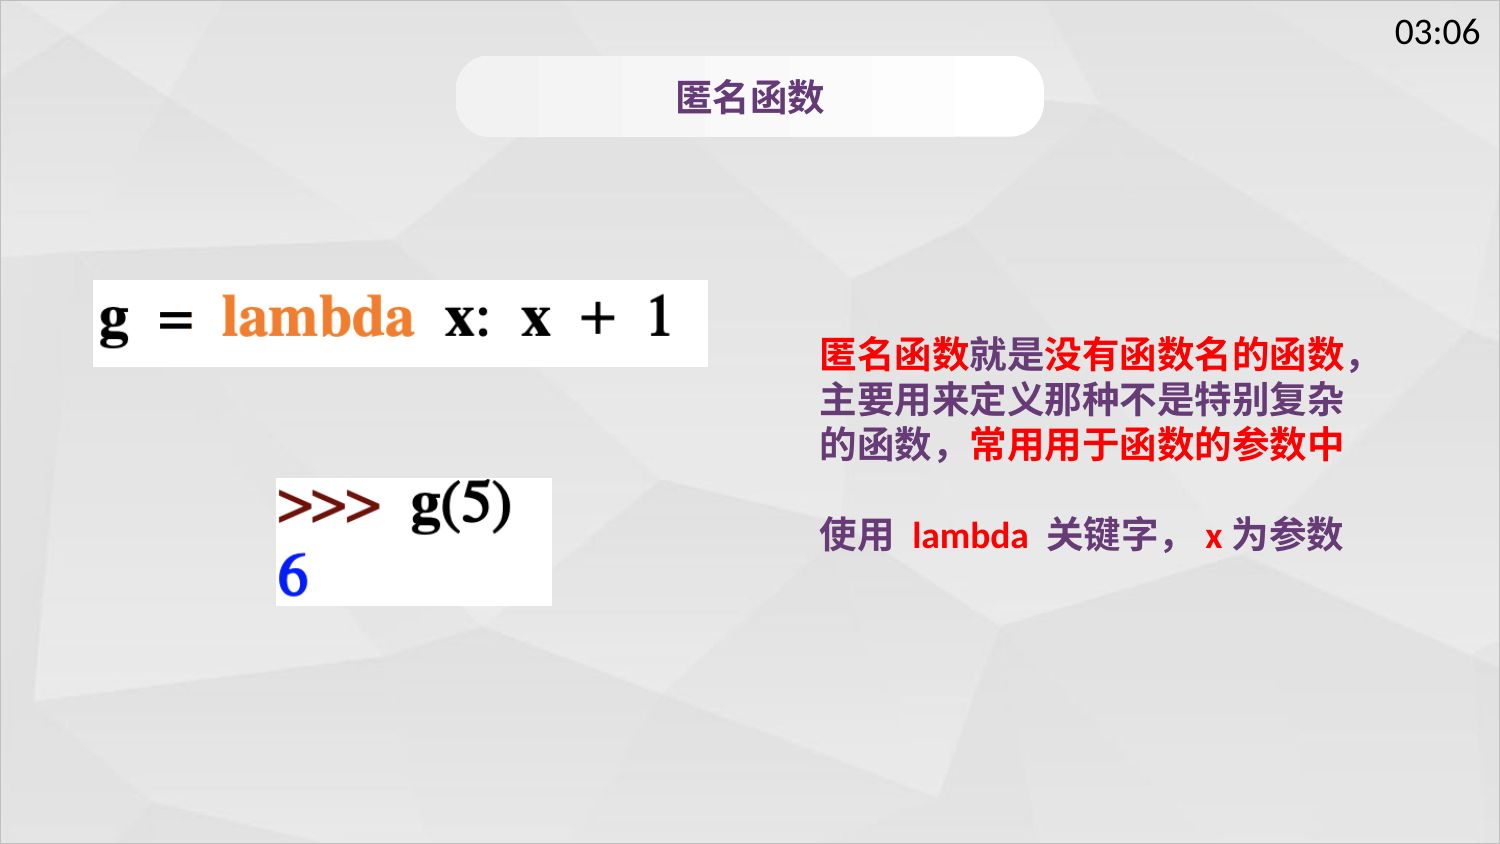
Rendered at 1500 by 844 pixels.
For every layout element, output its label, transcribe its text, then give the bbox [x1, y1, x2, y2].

text_box 匿名函数就是没有函数名的函数，主要用来定义那种不是特别复杂的函数，常用用于函数的参数中 使用 lambda 关键字，x为参数 [805, 323, 1393, 564]
text_box 匿名函数 [454, 54, 1046, 138]
picture [276, 478, 552, 606]
picture [93, 280, 708, 367]
